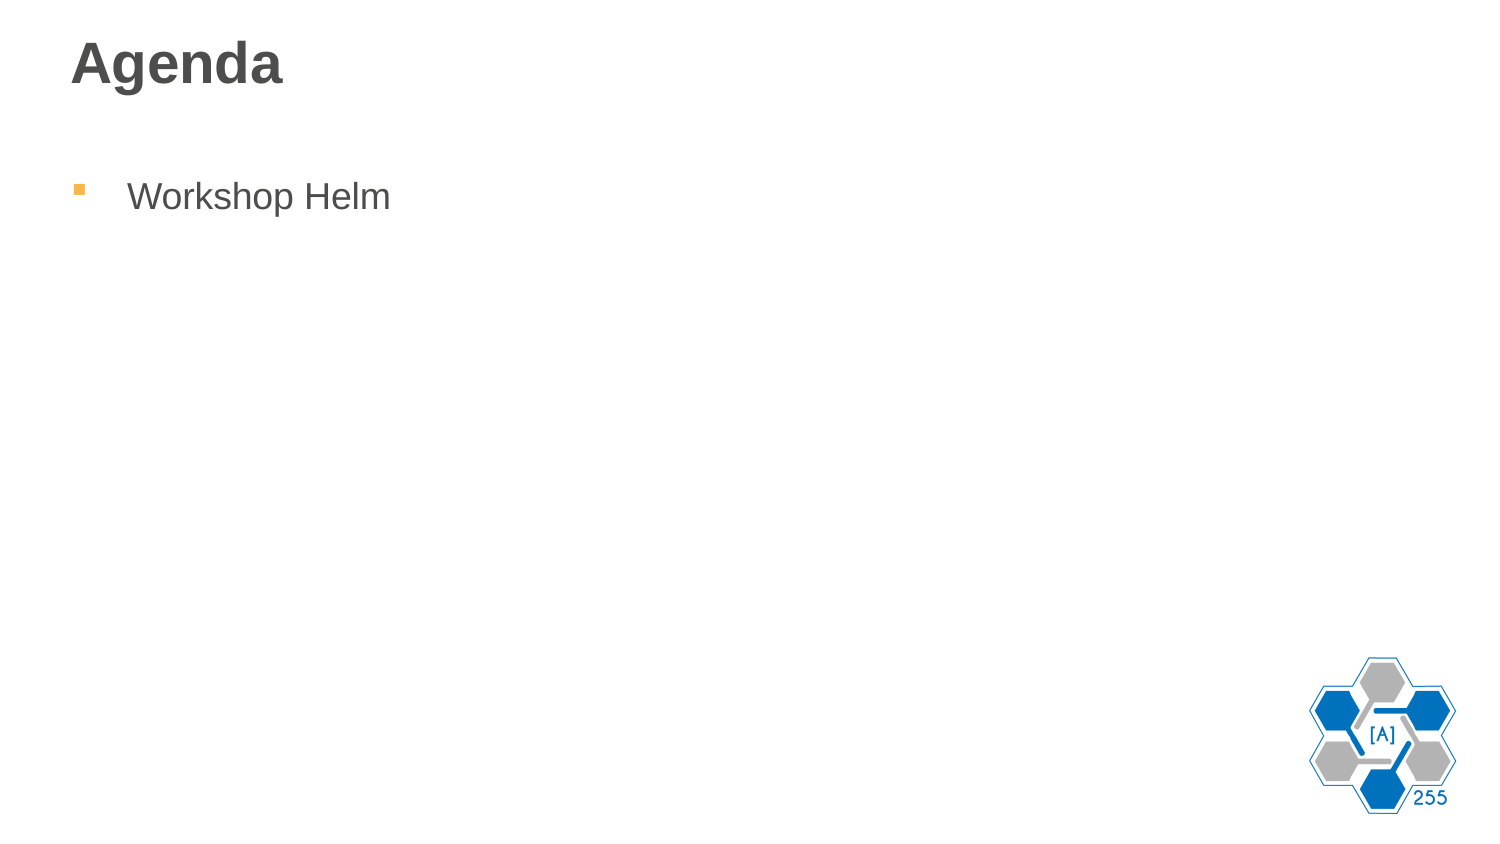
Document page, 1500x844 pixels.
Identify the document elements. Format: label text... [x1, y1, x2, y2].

text_box Workshop Helm [68, 161, 1244, 330]
text_box Agenda [68, 22, 286, 95]
picture [1287, 637, 1479, 834]
